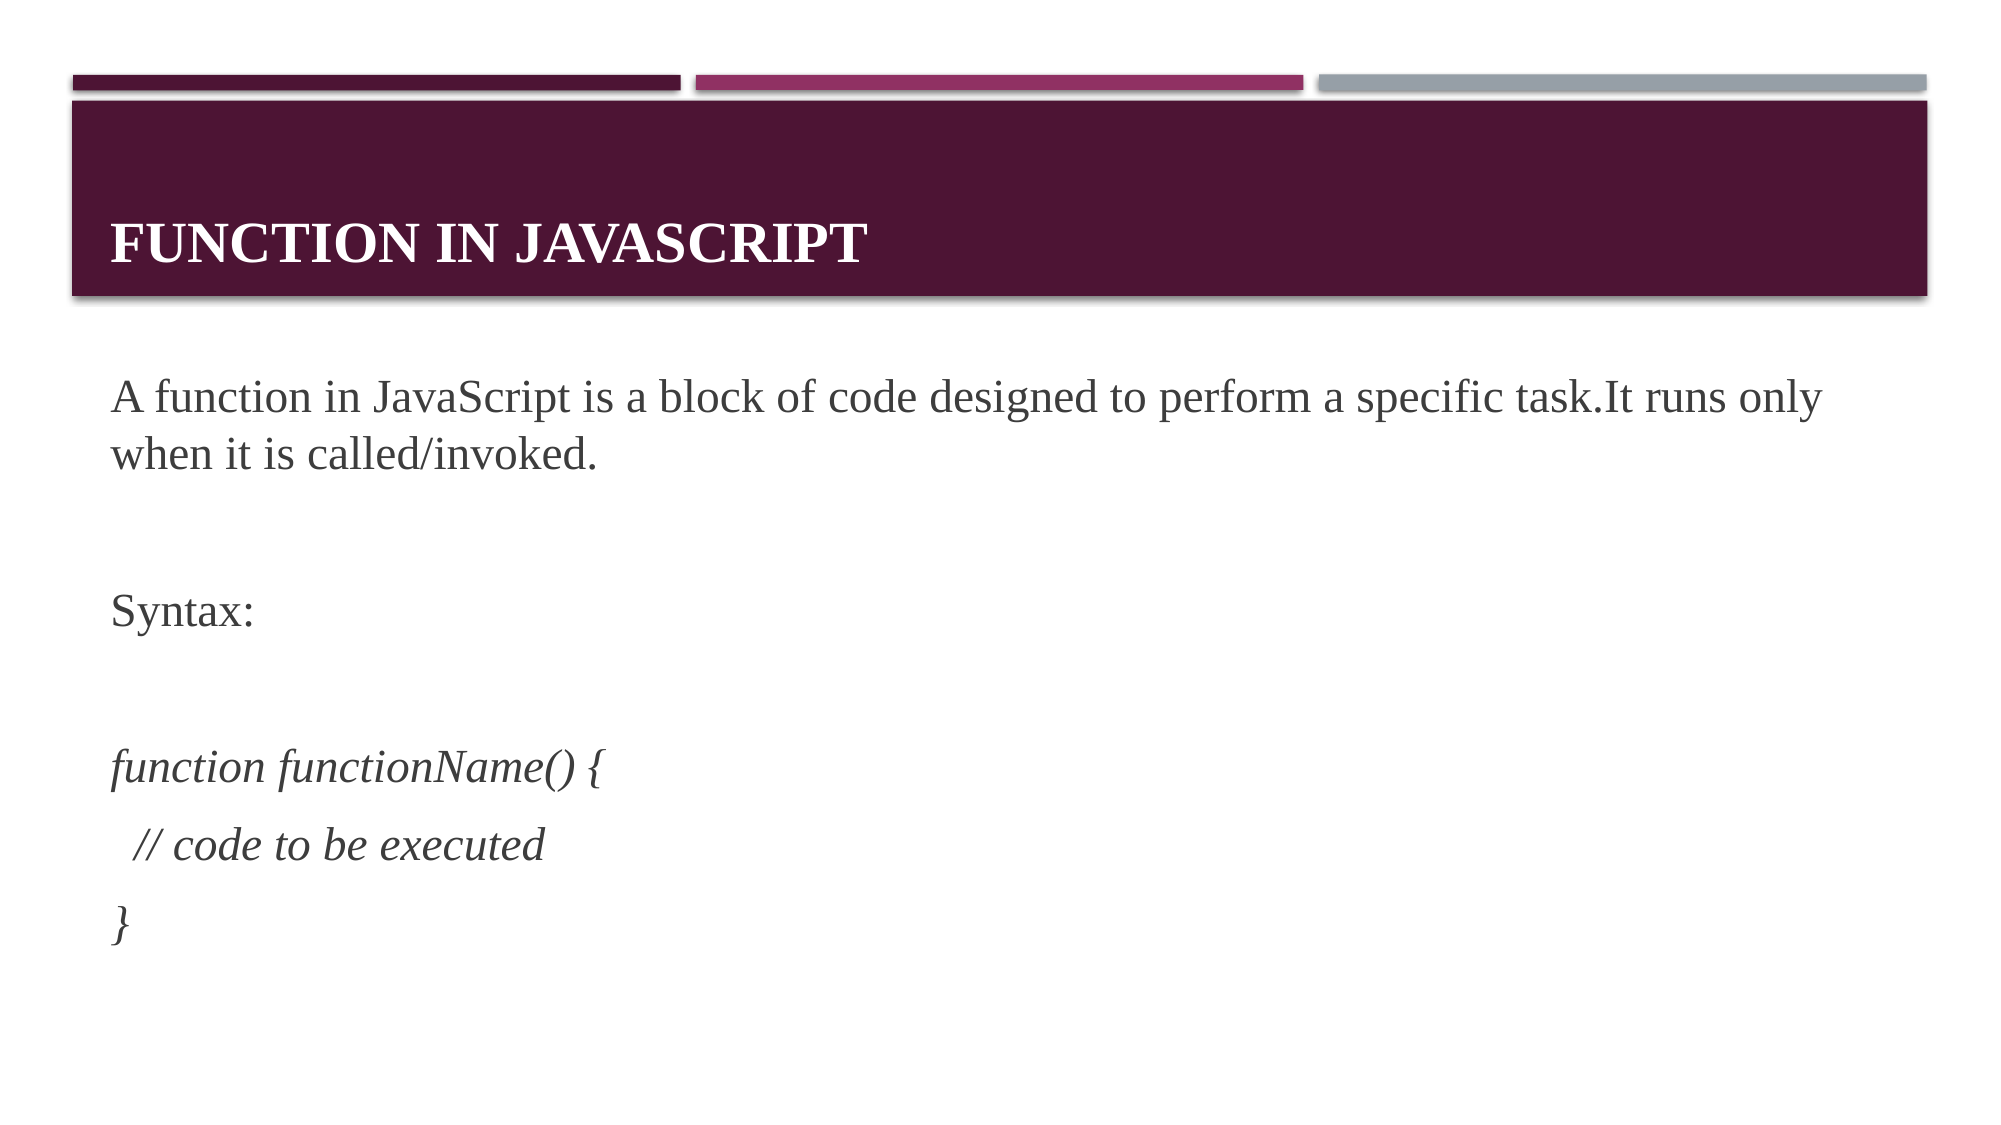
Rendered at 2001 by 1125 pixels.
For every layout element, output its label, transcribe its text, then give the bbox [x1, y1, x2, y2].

list A function in JavaScript is a block of code designed to perform a specific task.It runs only when it is called/invoked. Syntax: function functionName() { // code to be executed } [95, 357, 1905, 962]
title FUNCTION IN JAVASCRIPT [95, 115, 1905, 282]
